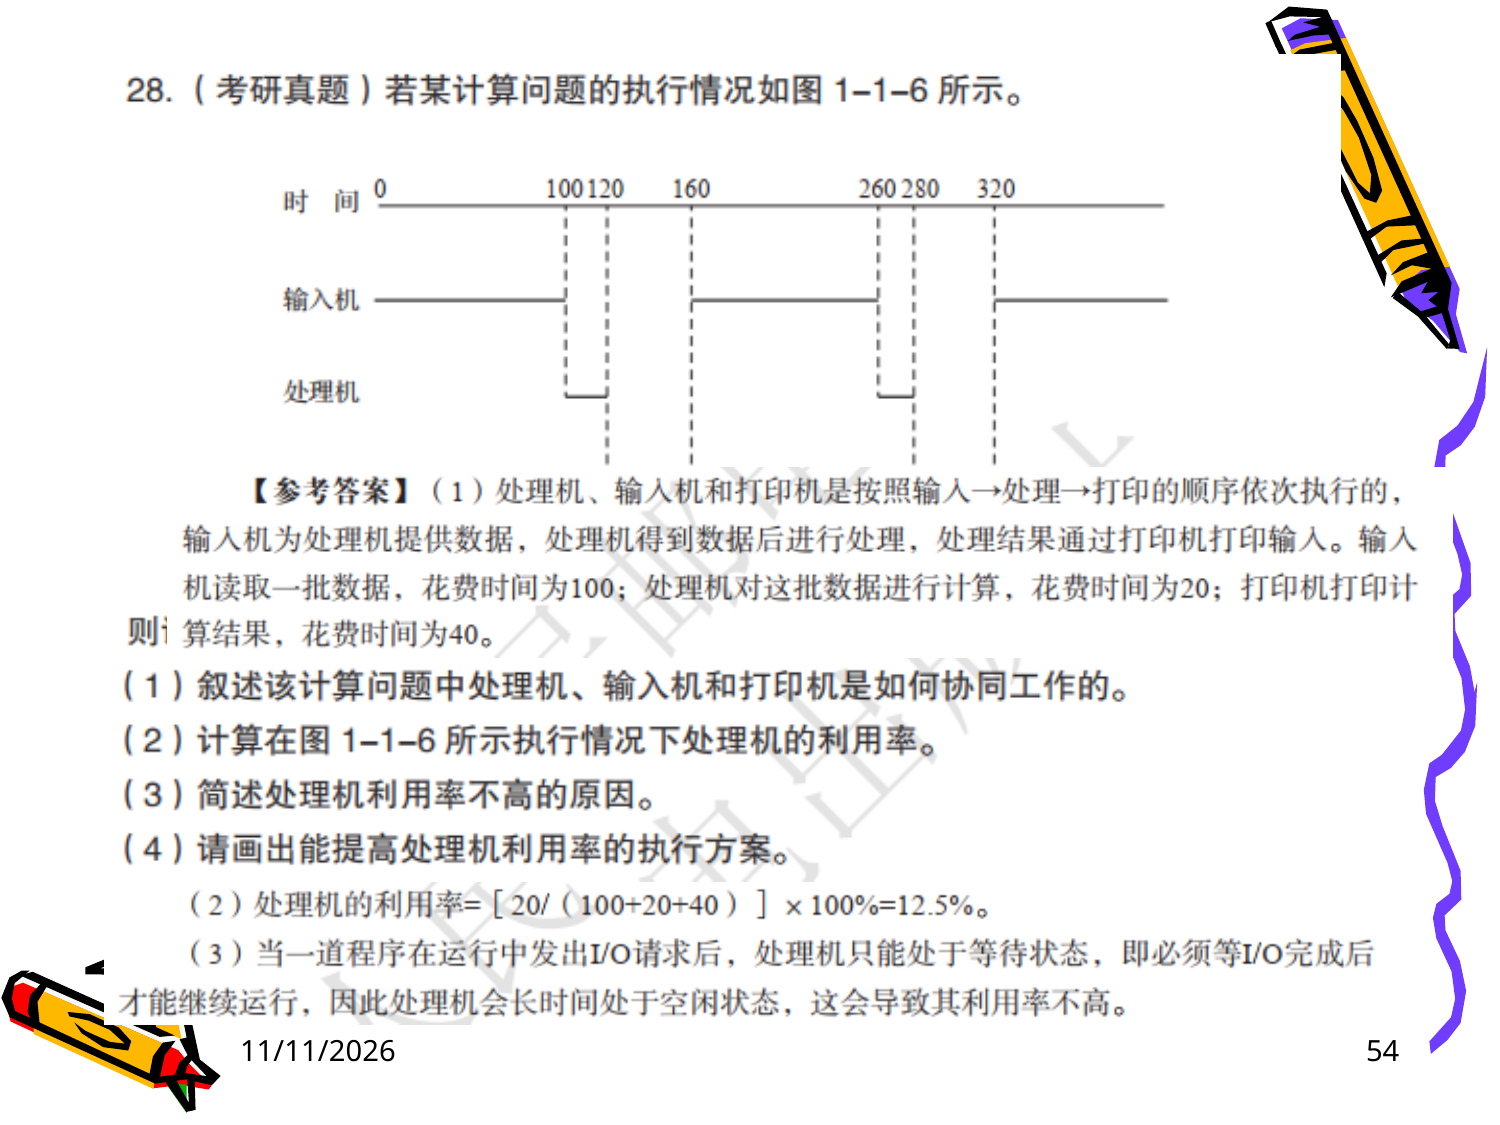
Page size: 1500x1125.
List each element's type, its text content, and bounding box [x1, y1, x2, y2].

slide_number 54 [1102, 1025, 1415, 1100]
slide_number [225, 1034, 538, 1100]
picture [100, 54, 1453, 1026]
